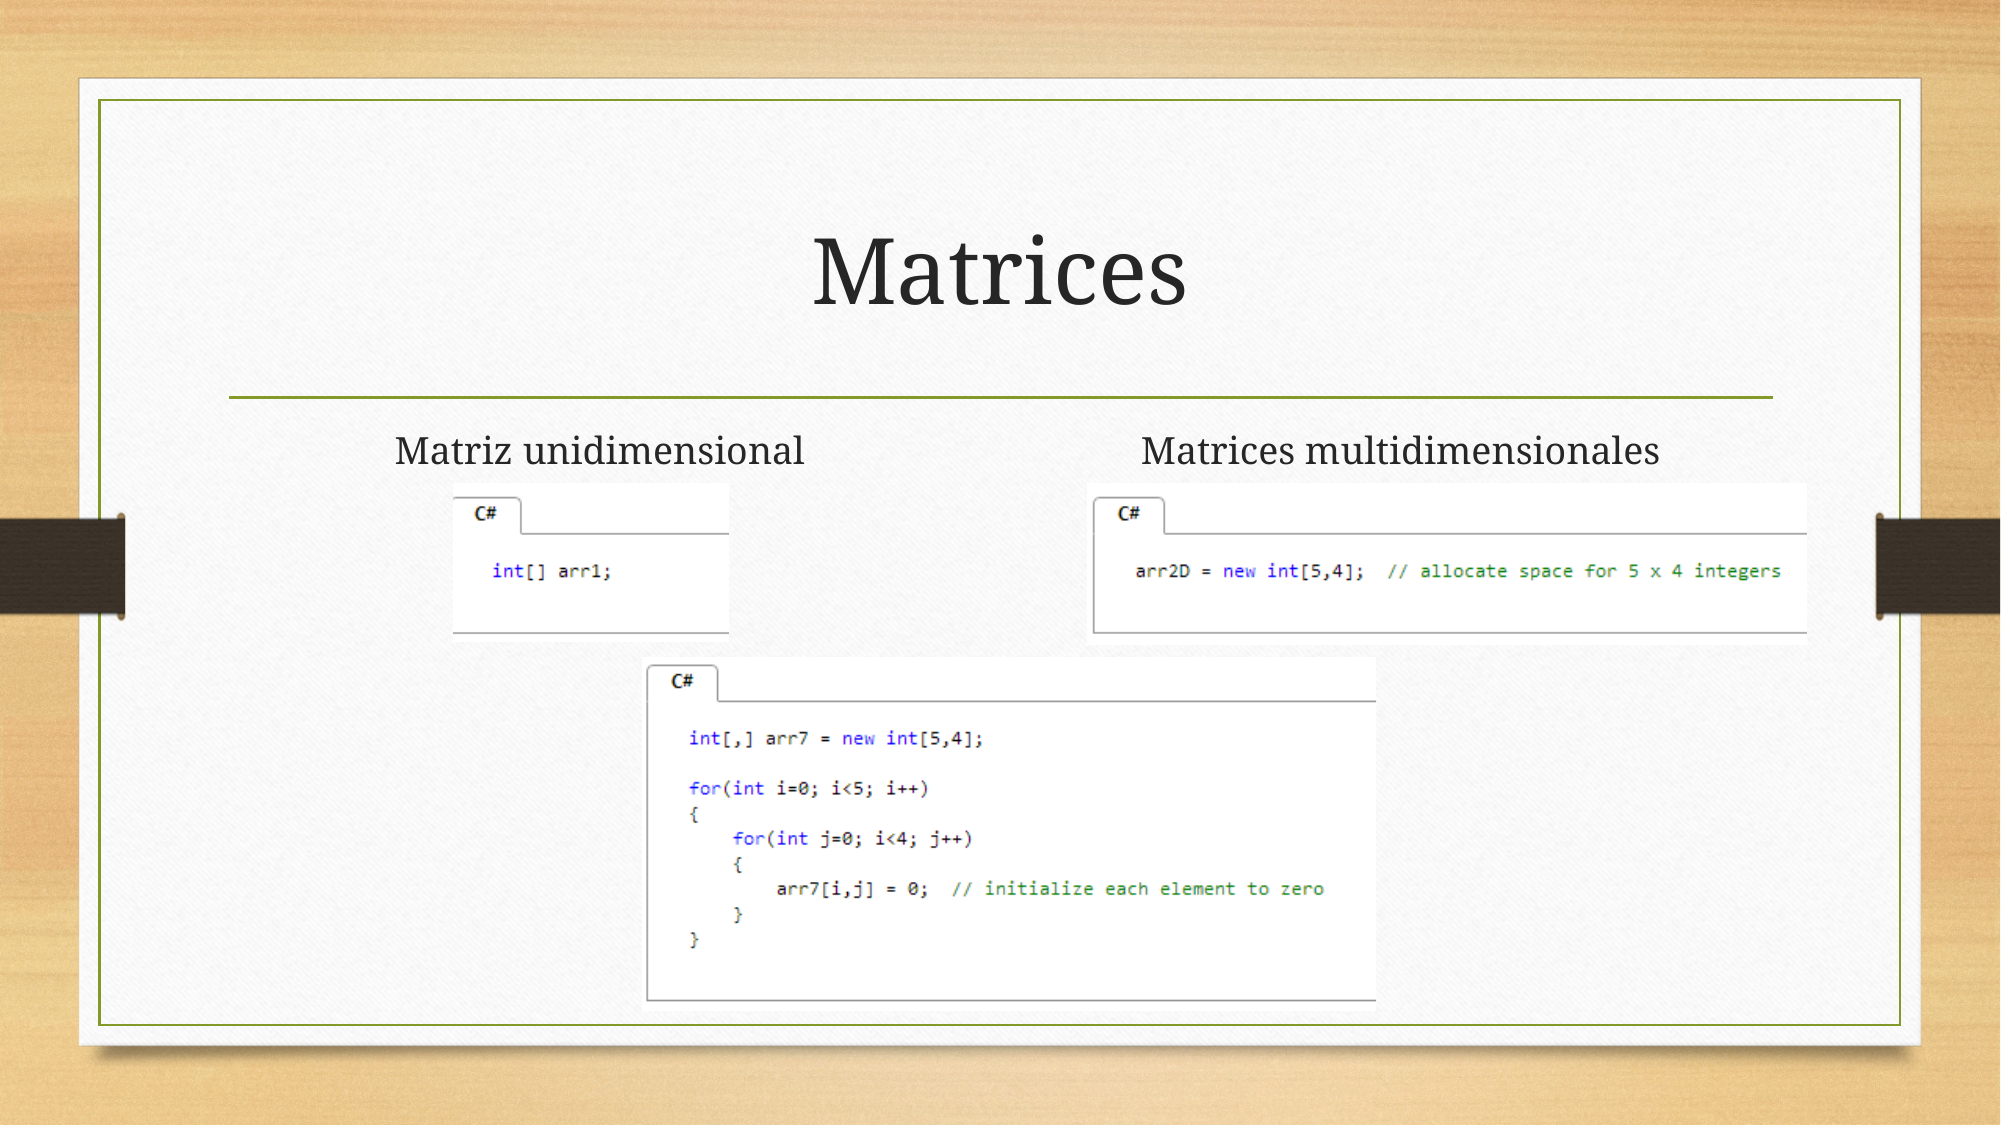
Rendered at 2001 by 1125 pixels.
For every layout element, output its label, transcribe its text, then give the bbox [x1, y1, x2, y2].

list Matrices multidimensionales [1014, 419, 1788, 964]
list Matriz unidimensional [212, 419, 988, 964]
title Matrices [212, 161, 1788, 375]
picture [0, 0, 2001, 1125]
